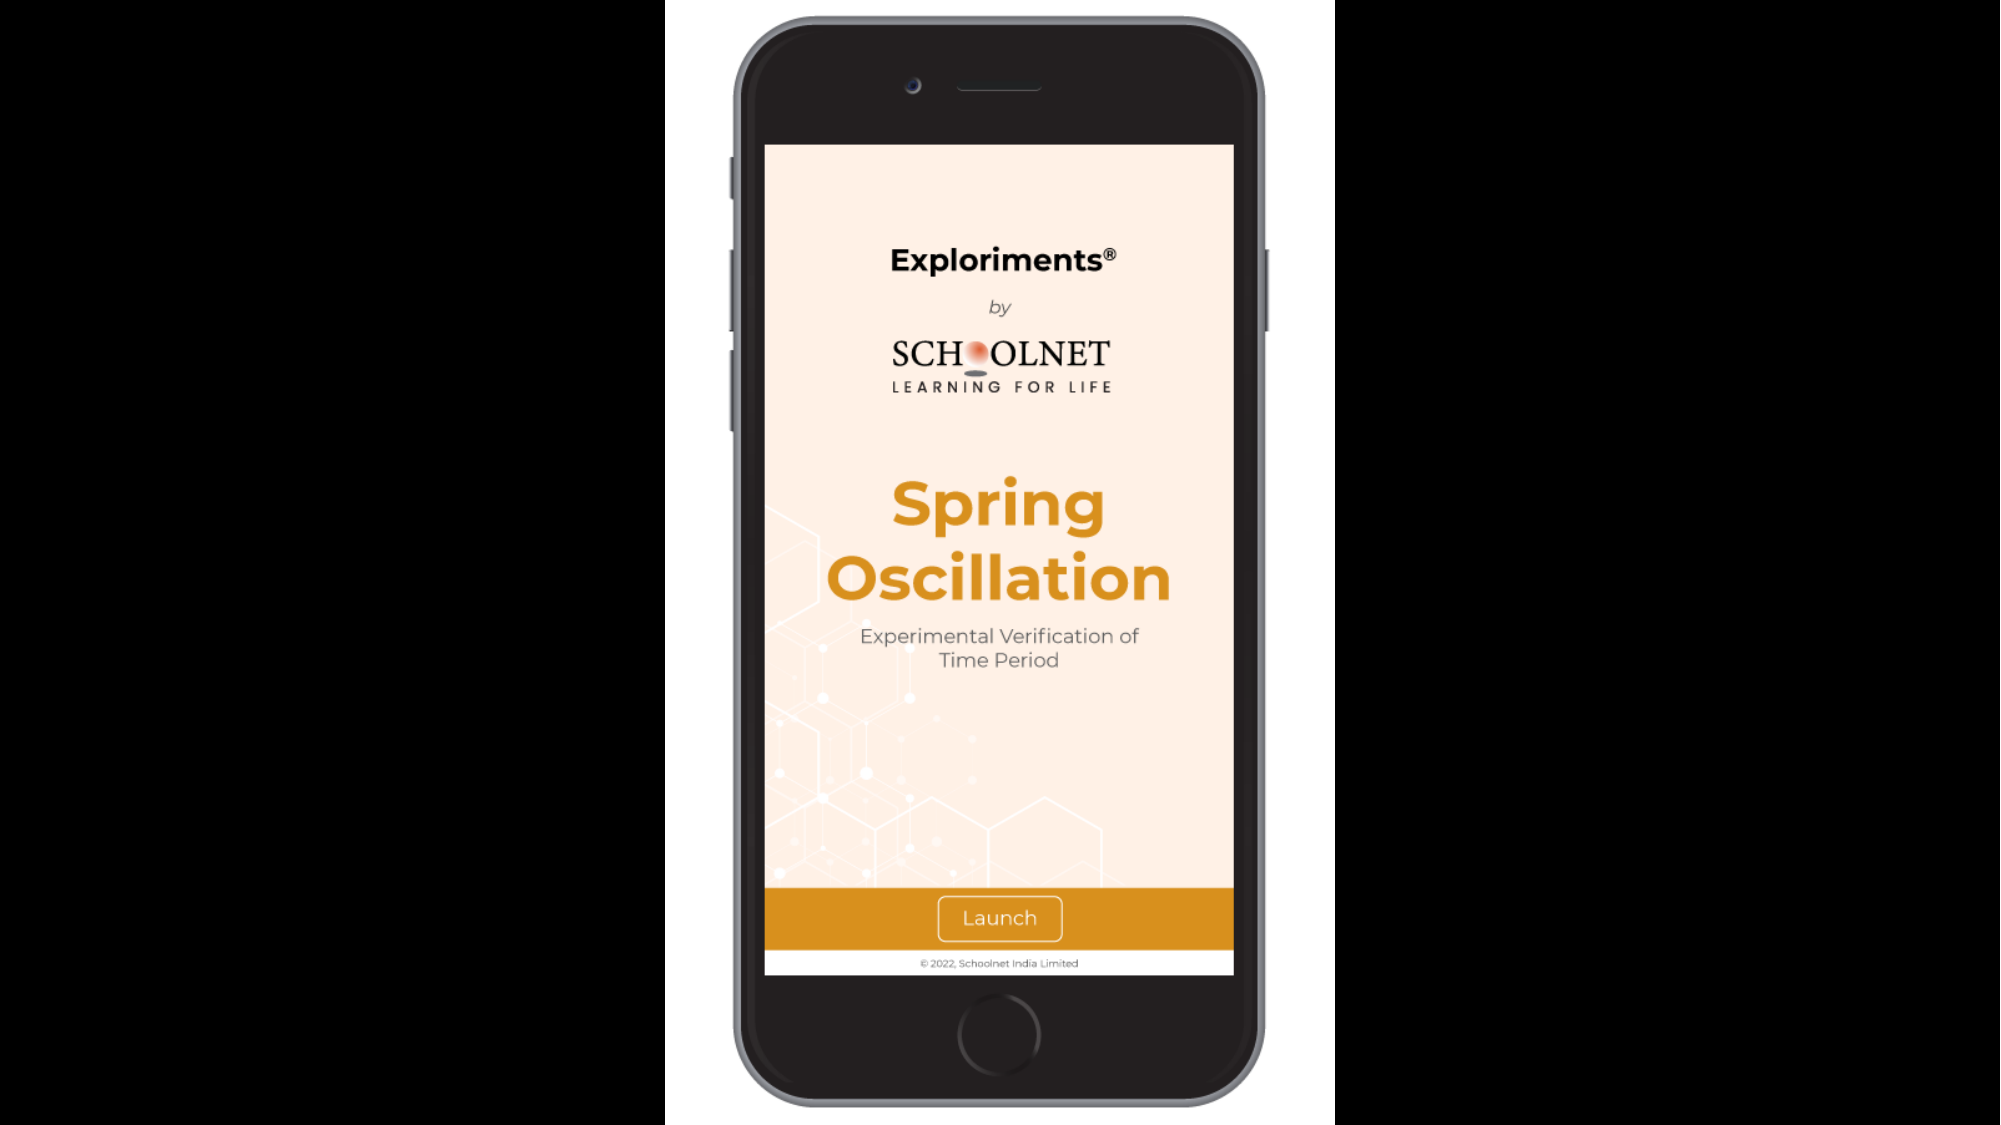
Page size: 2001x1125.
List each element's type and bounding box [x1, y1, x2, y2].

picture [665, 0, 1335, 1125]
